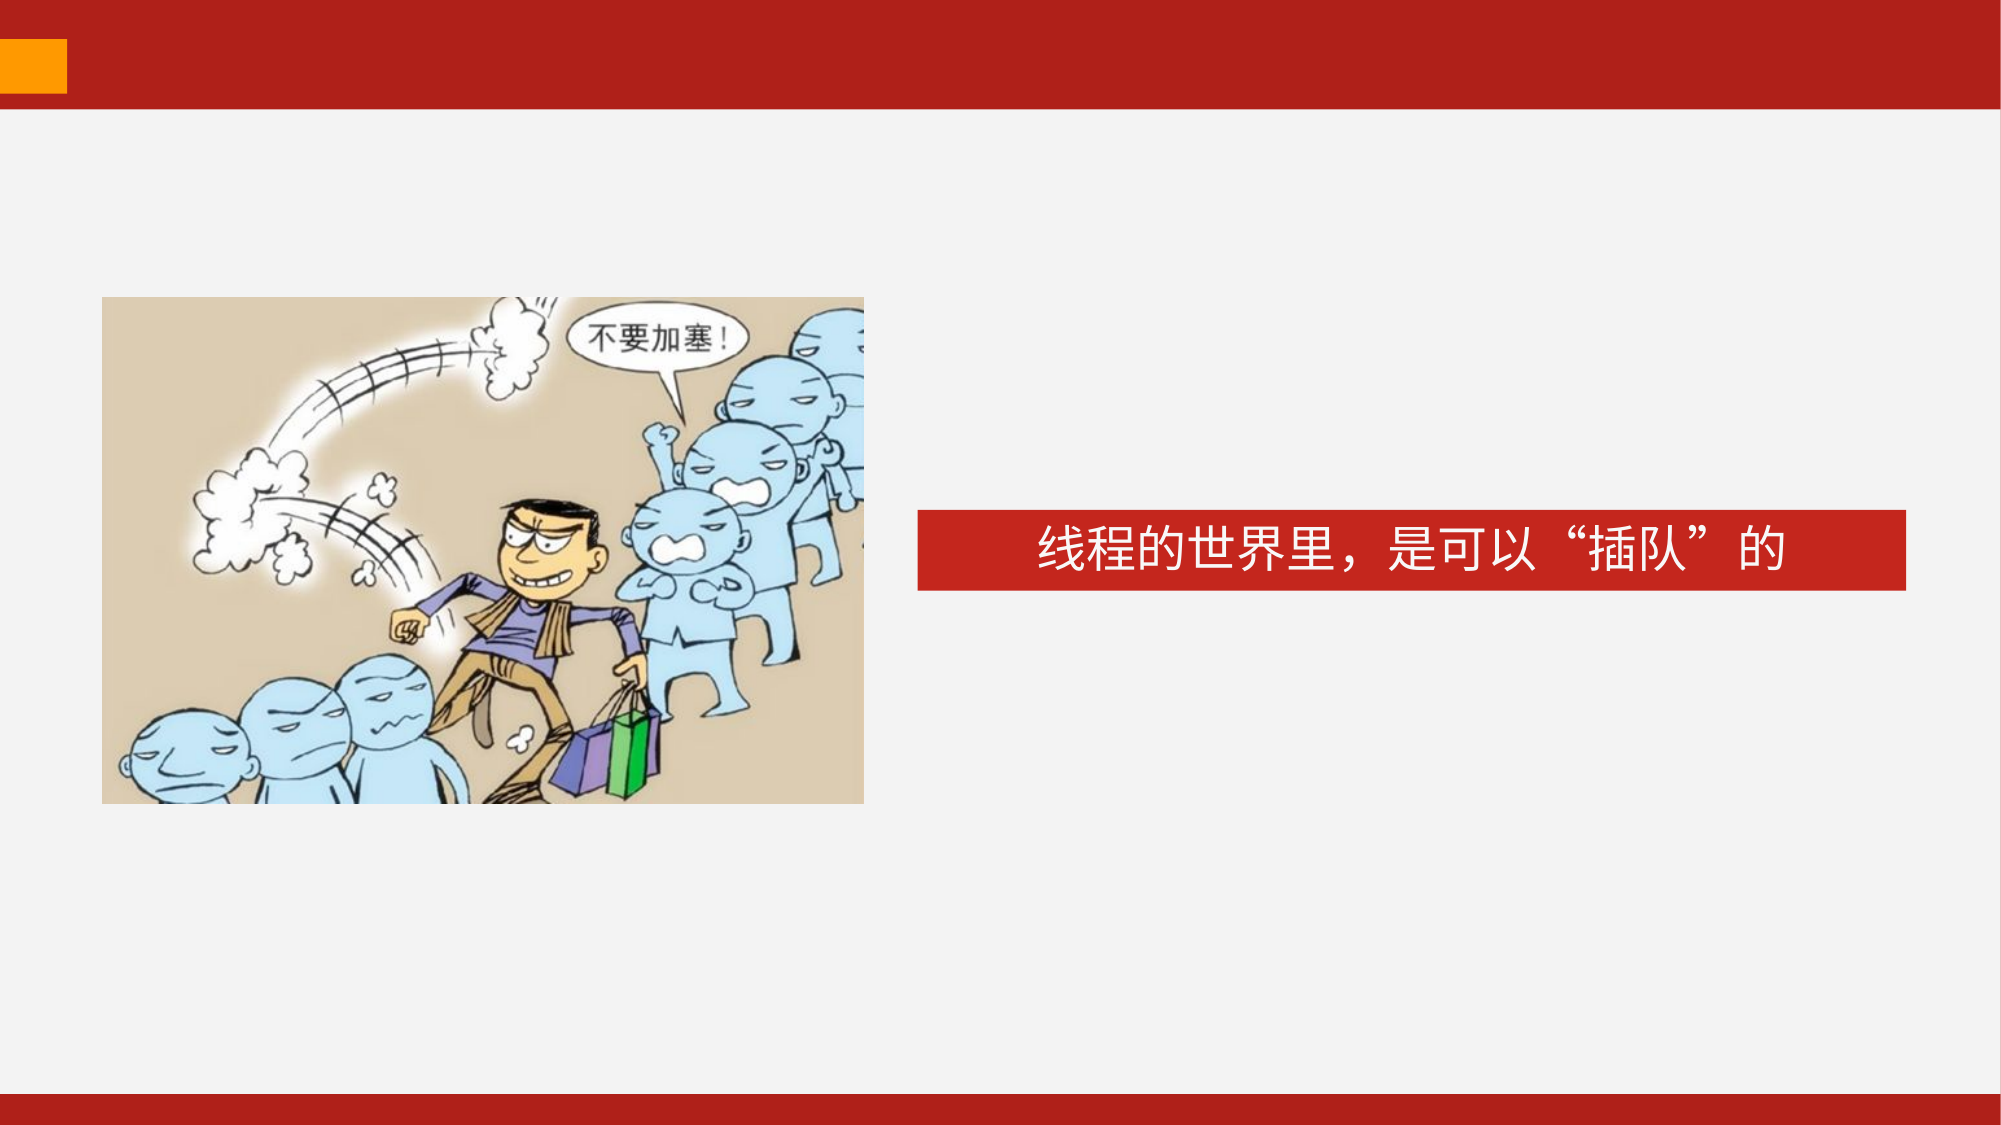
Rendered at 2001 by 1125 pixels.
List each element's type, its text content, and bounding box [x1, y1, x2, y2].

text_box 线程的世界里，是可以“插队”的 [917, 509, 1907, 591]
picture [102, 297, 864, 804]
text_box [0, 109, 2001, 1094]
text_box [0, 39, 68, 94]
